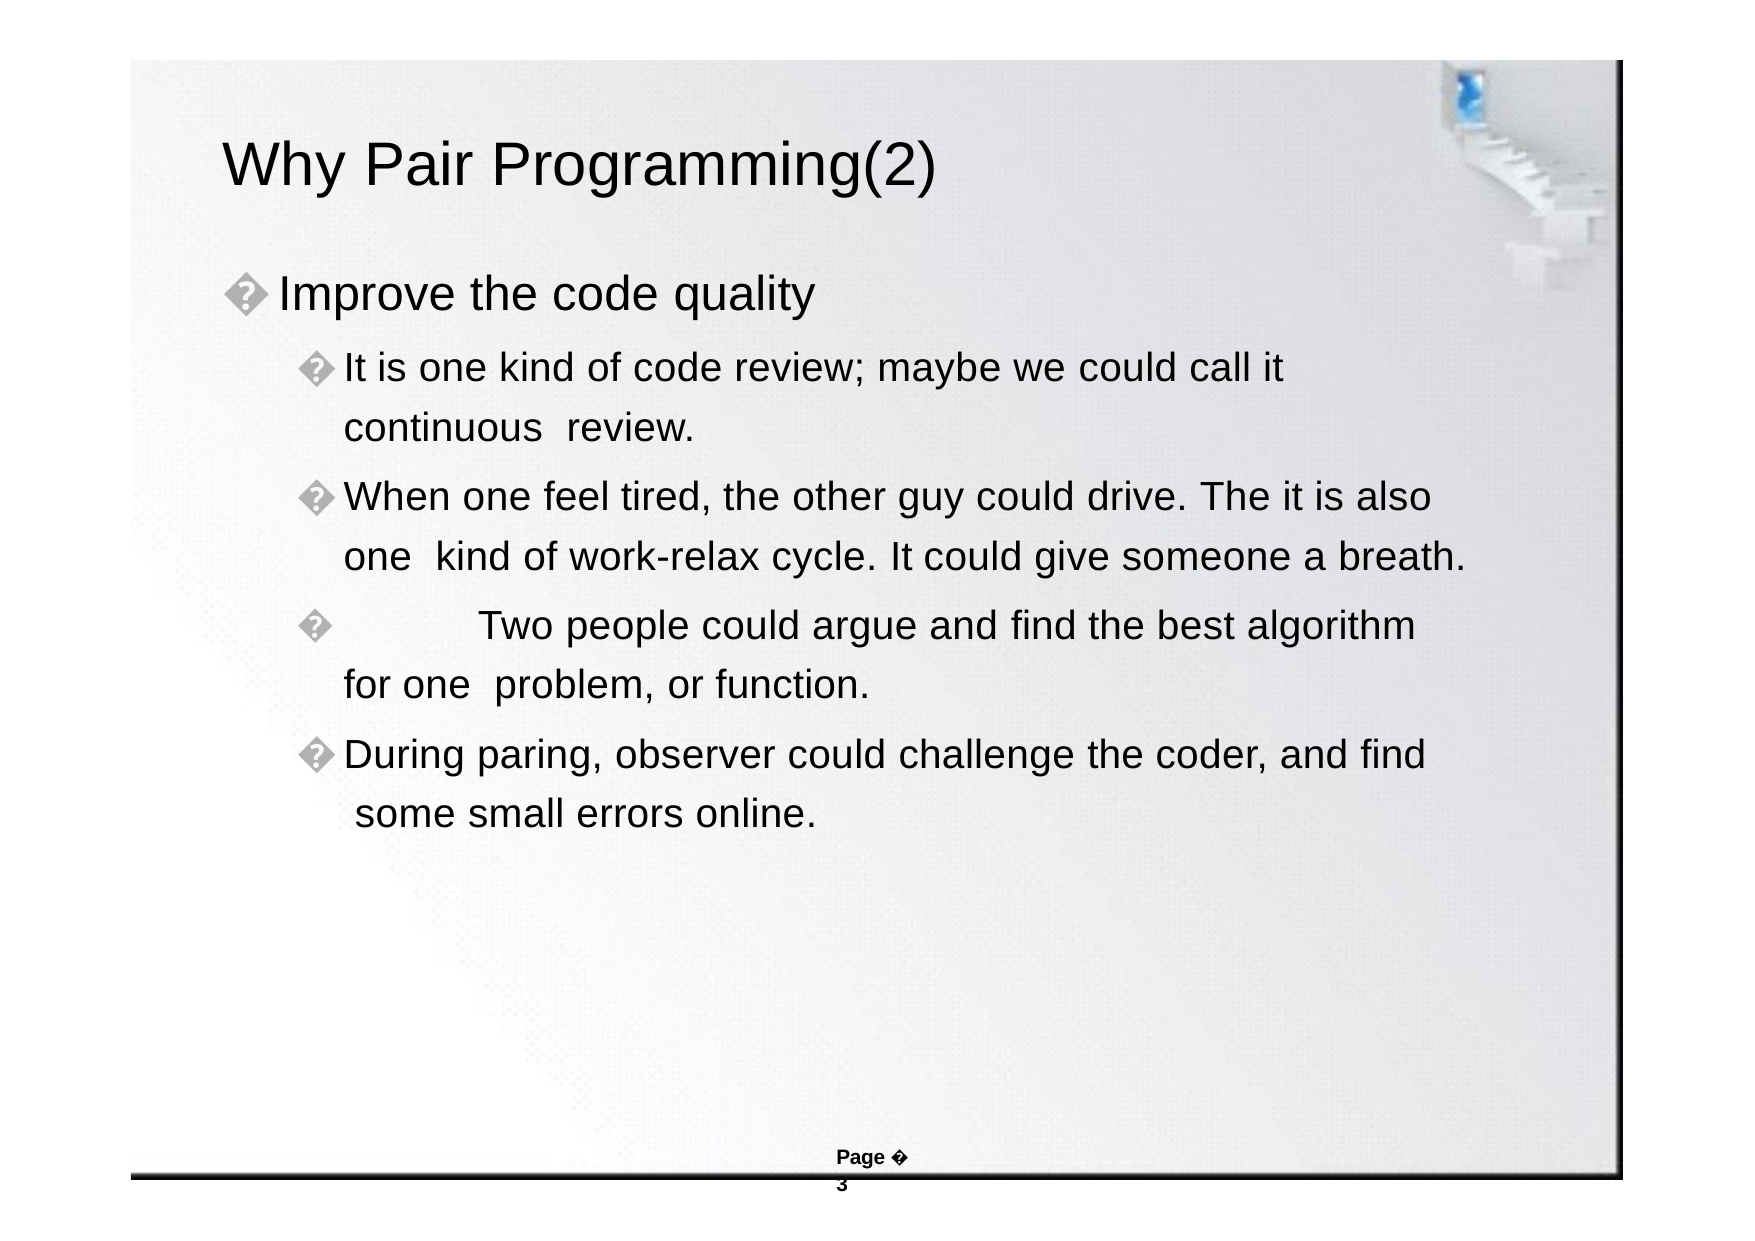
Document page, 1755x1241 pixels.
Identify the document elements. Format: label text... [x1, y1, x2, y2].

picture [130, 60, 1623, 1180]
text_box Improve the code quality It is one kind of code review; maybe we could call it continuous review. When one feel tired, the other guy could drive. The it is also one kind of work-relax cycle. It could give someone a breath. Two people could argue and find the best algorithm for one problem, or function. During paring, observer could challenge the coder, and find some small errors online. [220, 234, 1512, 836]
title Why Pair Programming(2) [220, 121, 942, 234]
text_box Page � 3 [834, 1132, 923, 1196]
